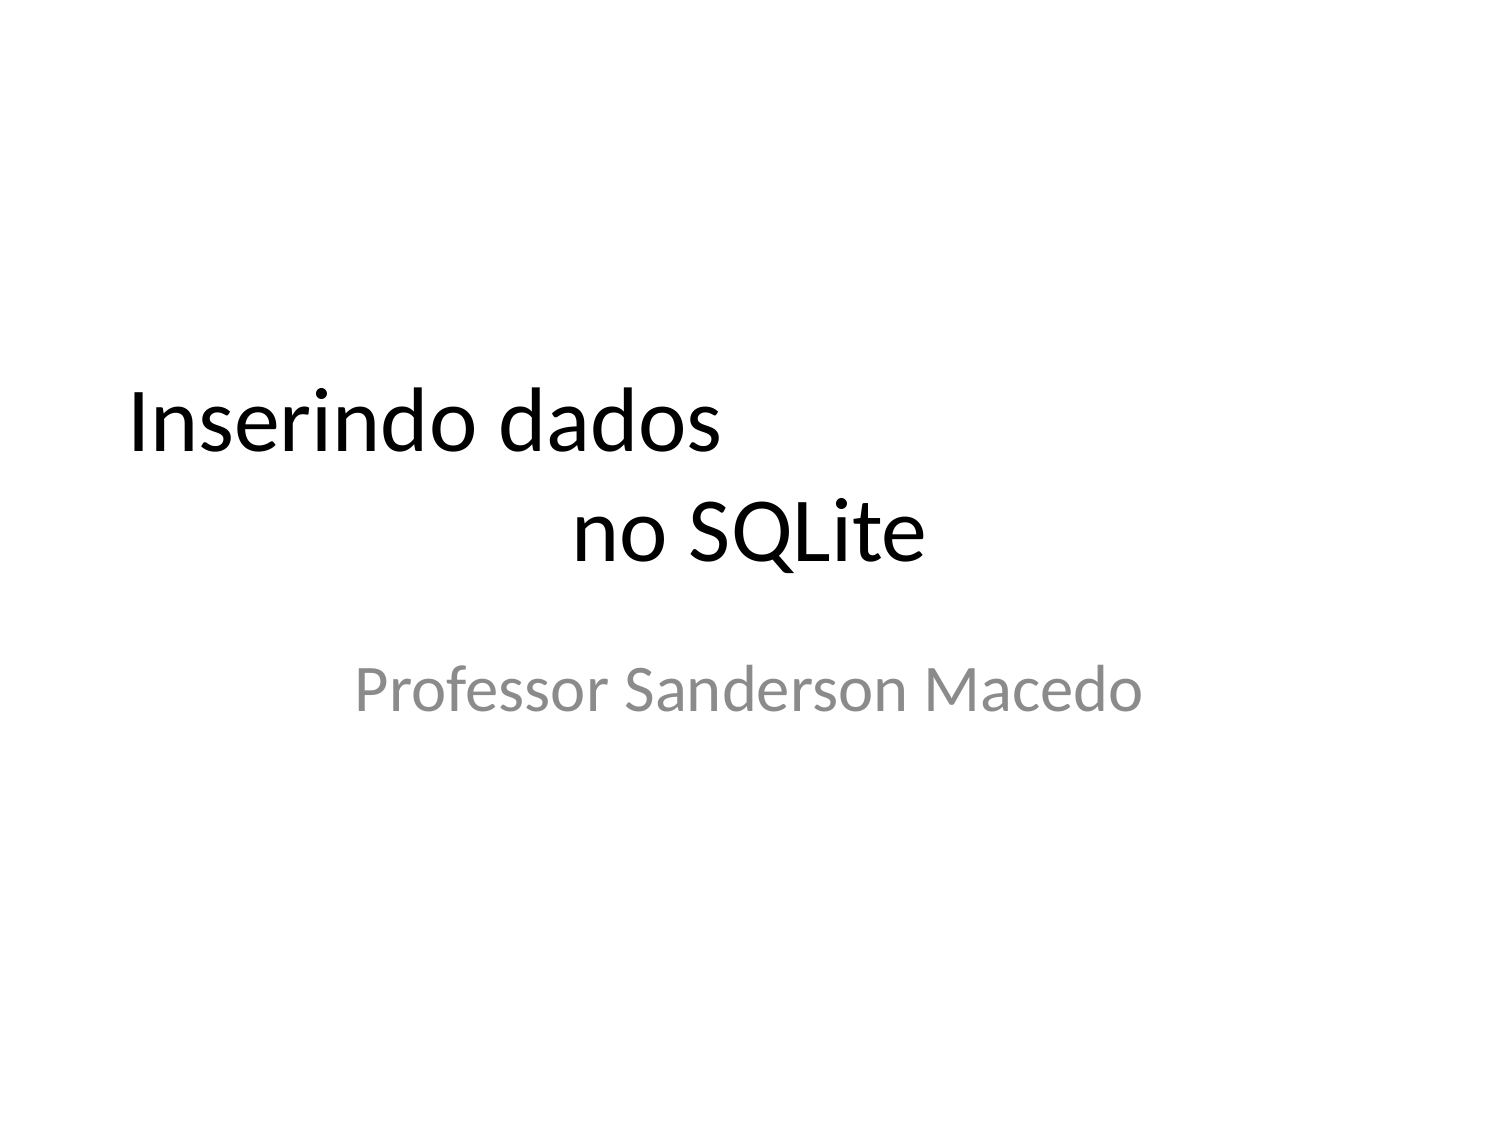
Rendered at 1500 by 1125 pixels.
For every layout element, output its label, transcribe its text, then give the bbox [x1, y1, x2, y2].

text_box Professor Sanderson Macedo [225, 637, 1275, 925]
text_box Inserindo dados no SQLite [112, 349, 1388, 591]
